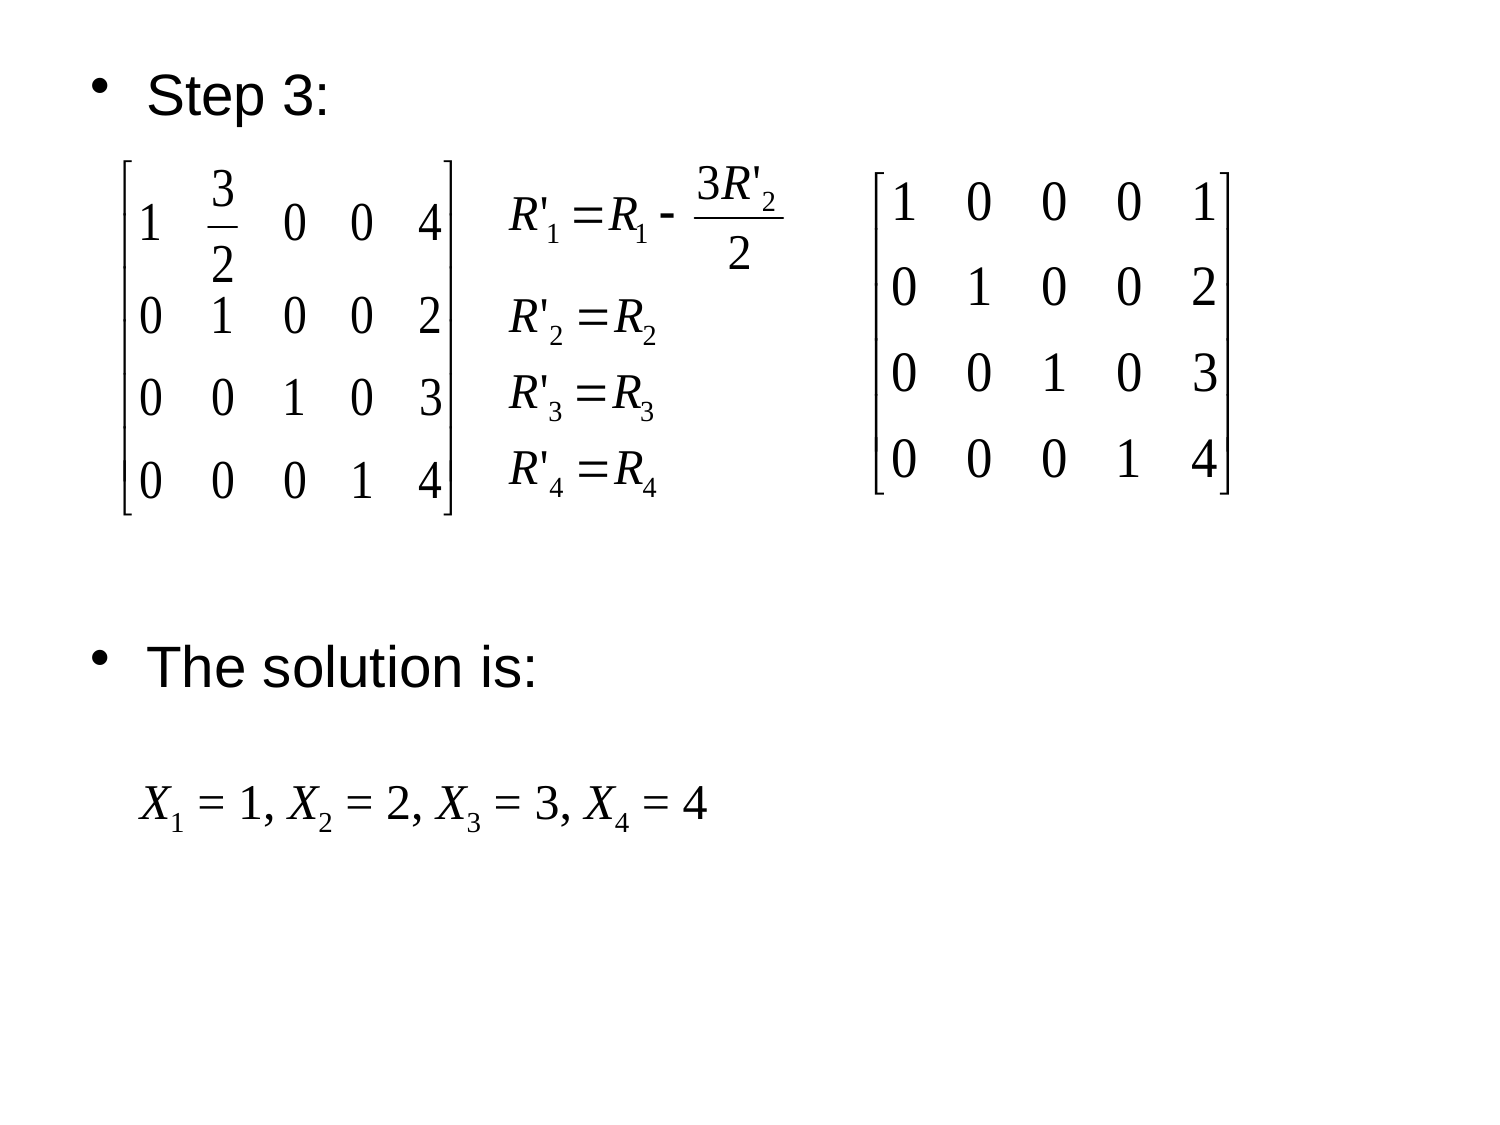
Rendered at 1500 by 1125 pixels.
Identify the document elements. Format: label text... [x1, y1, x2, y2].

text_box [112, 149, 471, 525]
text_box X1 = 1, X2 = 2, X3 = 3, X4 = 4 [124, 762, 1188, 846]
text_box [862, 162, 1250, 505]
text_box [499, 149, 795, 509]
list Step 3: The solution is: [75, 50, 1350, 963]
